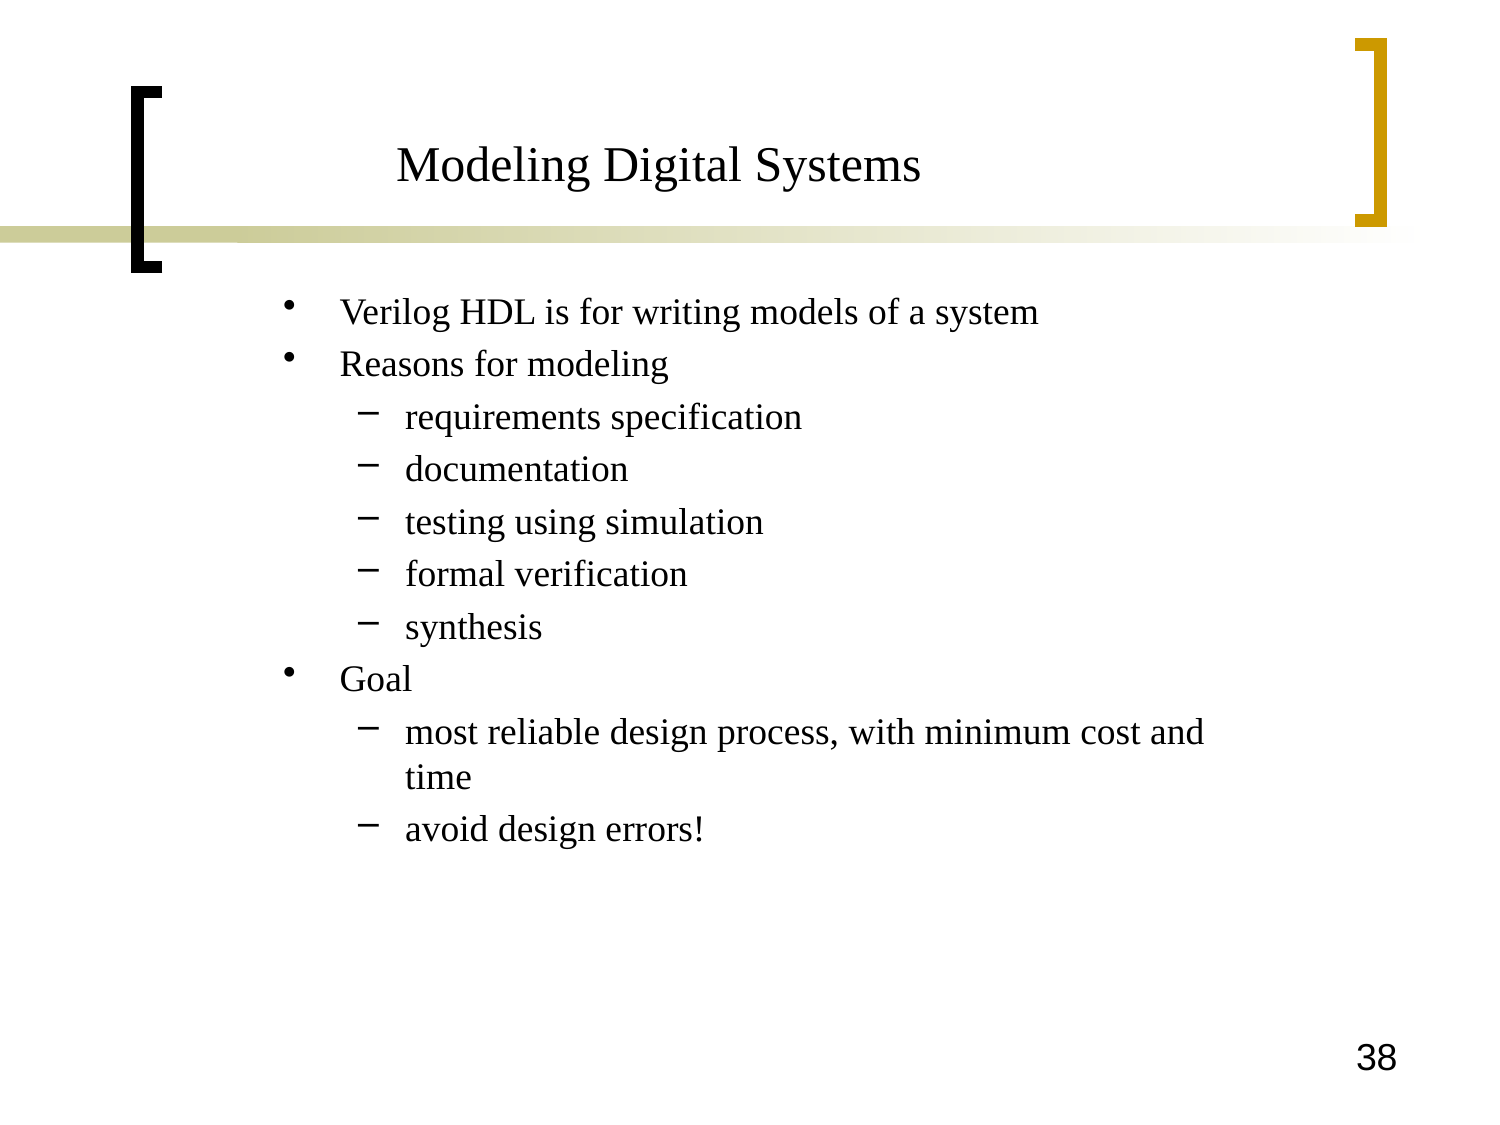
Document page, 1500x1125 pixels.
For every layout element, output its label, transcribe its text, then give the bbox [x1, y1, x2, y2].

slide_number 38 [1100, 1025, 1413, 1100]
text_box Verilog HDL is for writing models of a system Reasons for modeling requirements specification documentation testing using simulation formal verification synthesis Goal most reliable design process, with minimum cost and time avoid design errors! [271, 281, 1229, 938]
text_box Modeling Digital Systems [181, 114, 1138, 209]
